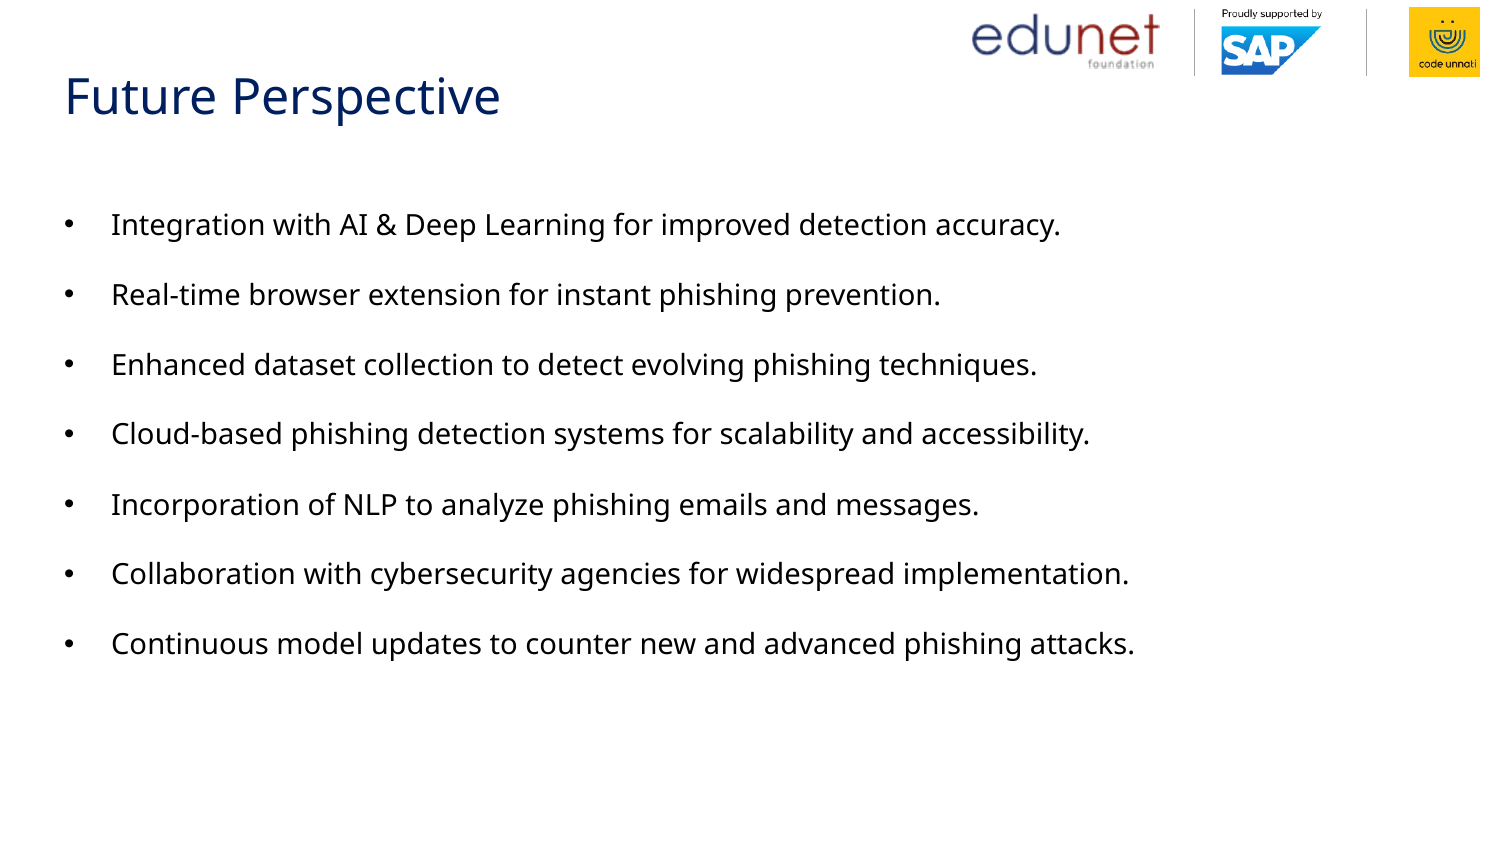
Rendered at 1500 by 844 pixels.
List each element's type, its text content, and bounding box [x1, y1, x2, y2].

title Future Perspective [64, 64, 743, 149]
picture [1409, 7, 1480, 77]
picture [971, 13, 1160, 69]
picture [1221, 9, 1322, 75]
list Integration with AI & Deep Learning for improved detection accuracy. Real-time browser extension for instant phishing prevention. Enhanced dataset collection to detect evolving phishing techniques. Cloud-based phishing detection systems for scalability and accessibility. Incorporation of NLP to analyze phishing emails and messages. Collaboration with cybersecurity agencies for widespread implementation. Continuous model updates to counter new and advanced phishing attacks. [64, 171, 1360, 655]
